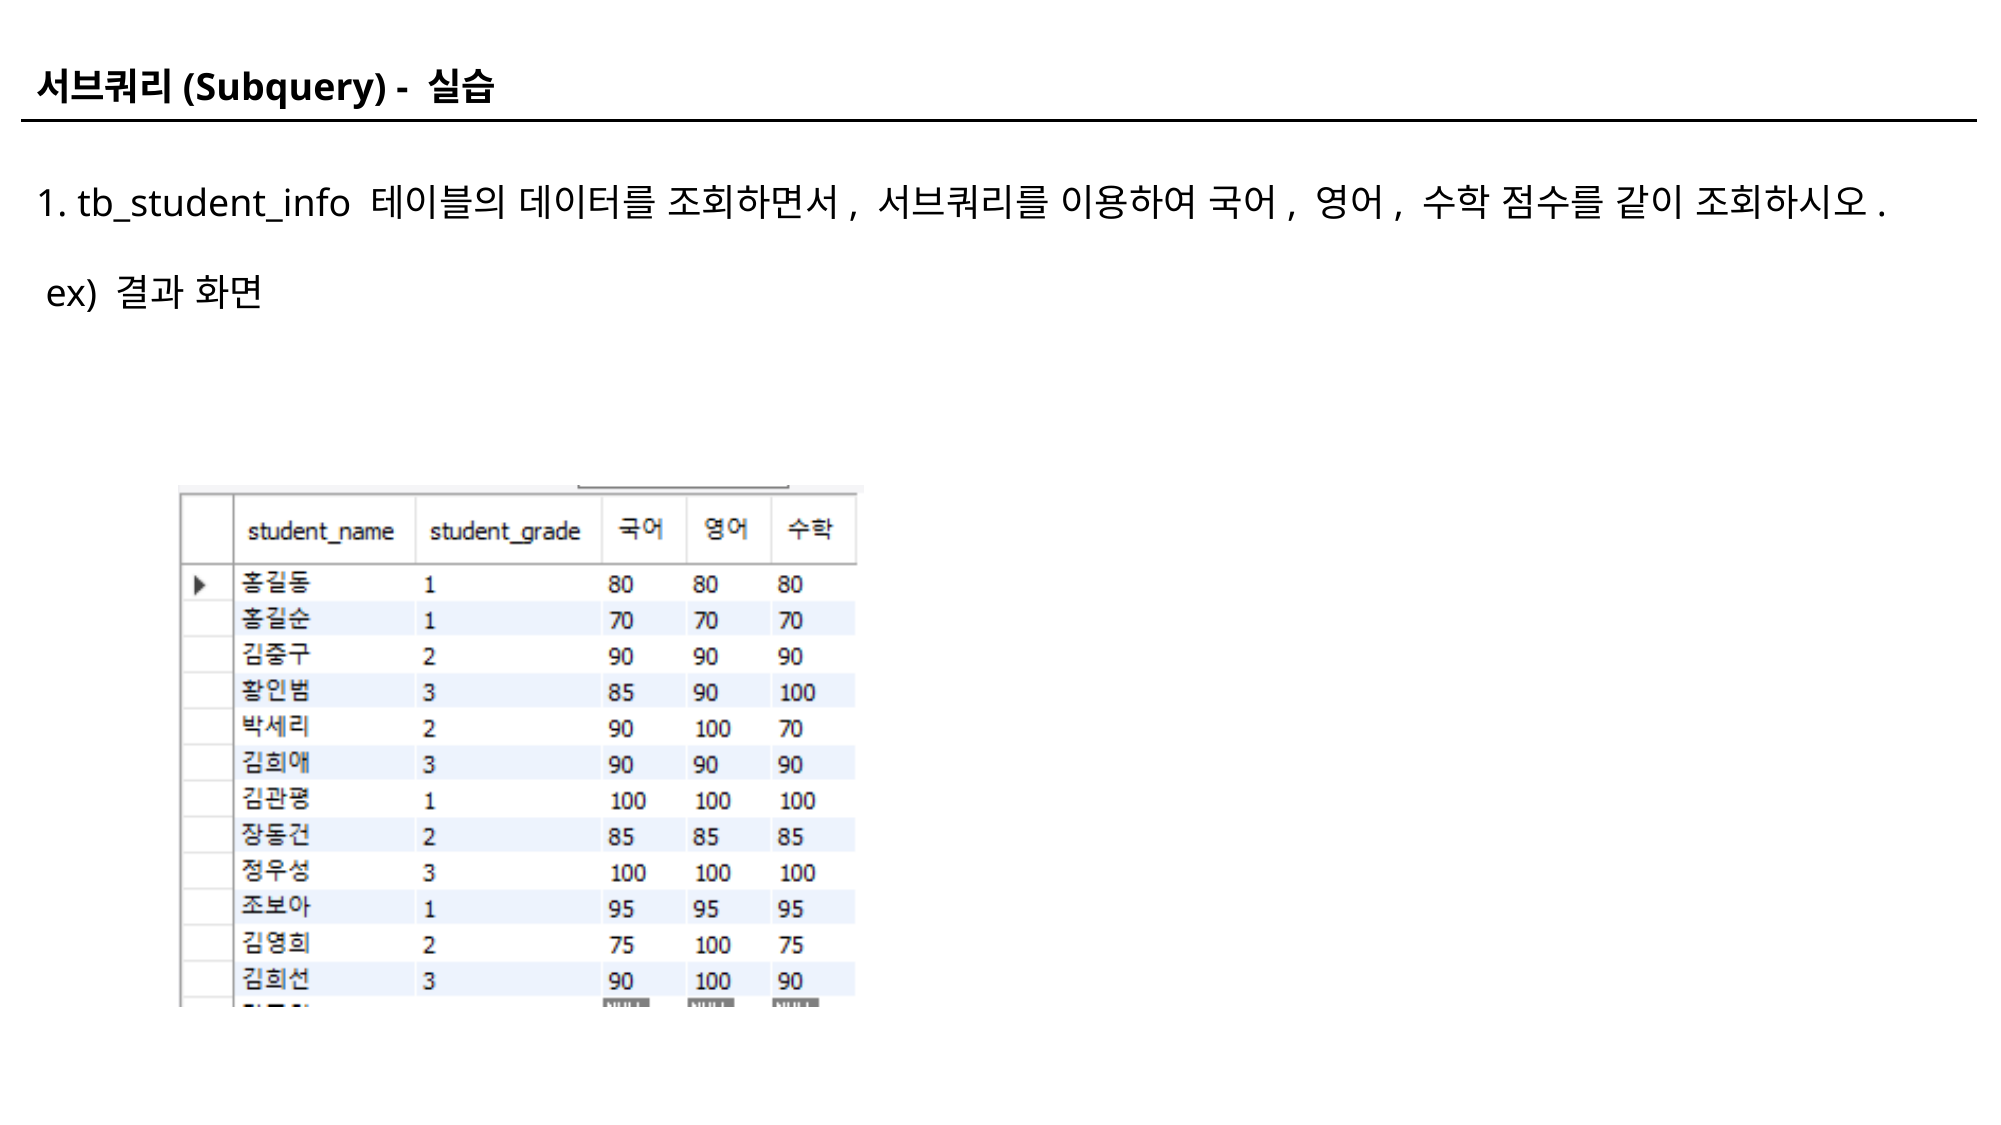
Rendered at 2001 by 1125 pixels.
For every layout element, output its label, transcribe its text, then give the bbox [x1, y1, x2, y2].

text_box 서브쿼리(Subquery) - 실습 [21, 55, 1978, 116]
text_box 1. tb_student_info 테이블의 데이터를 조회하면서, 서브쿼리를 이용하여 국어, 영어, 수학 점수를 같이 조회하시오. ex) 결과 화면 [21, 171, 1978, 412]
picture [178, 485, 865, 1007]
